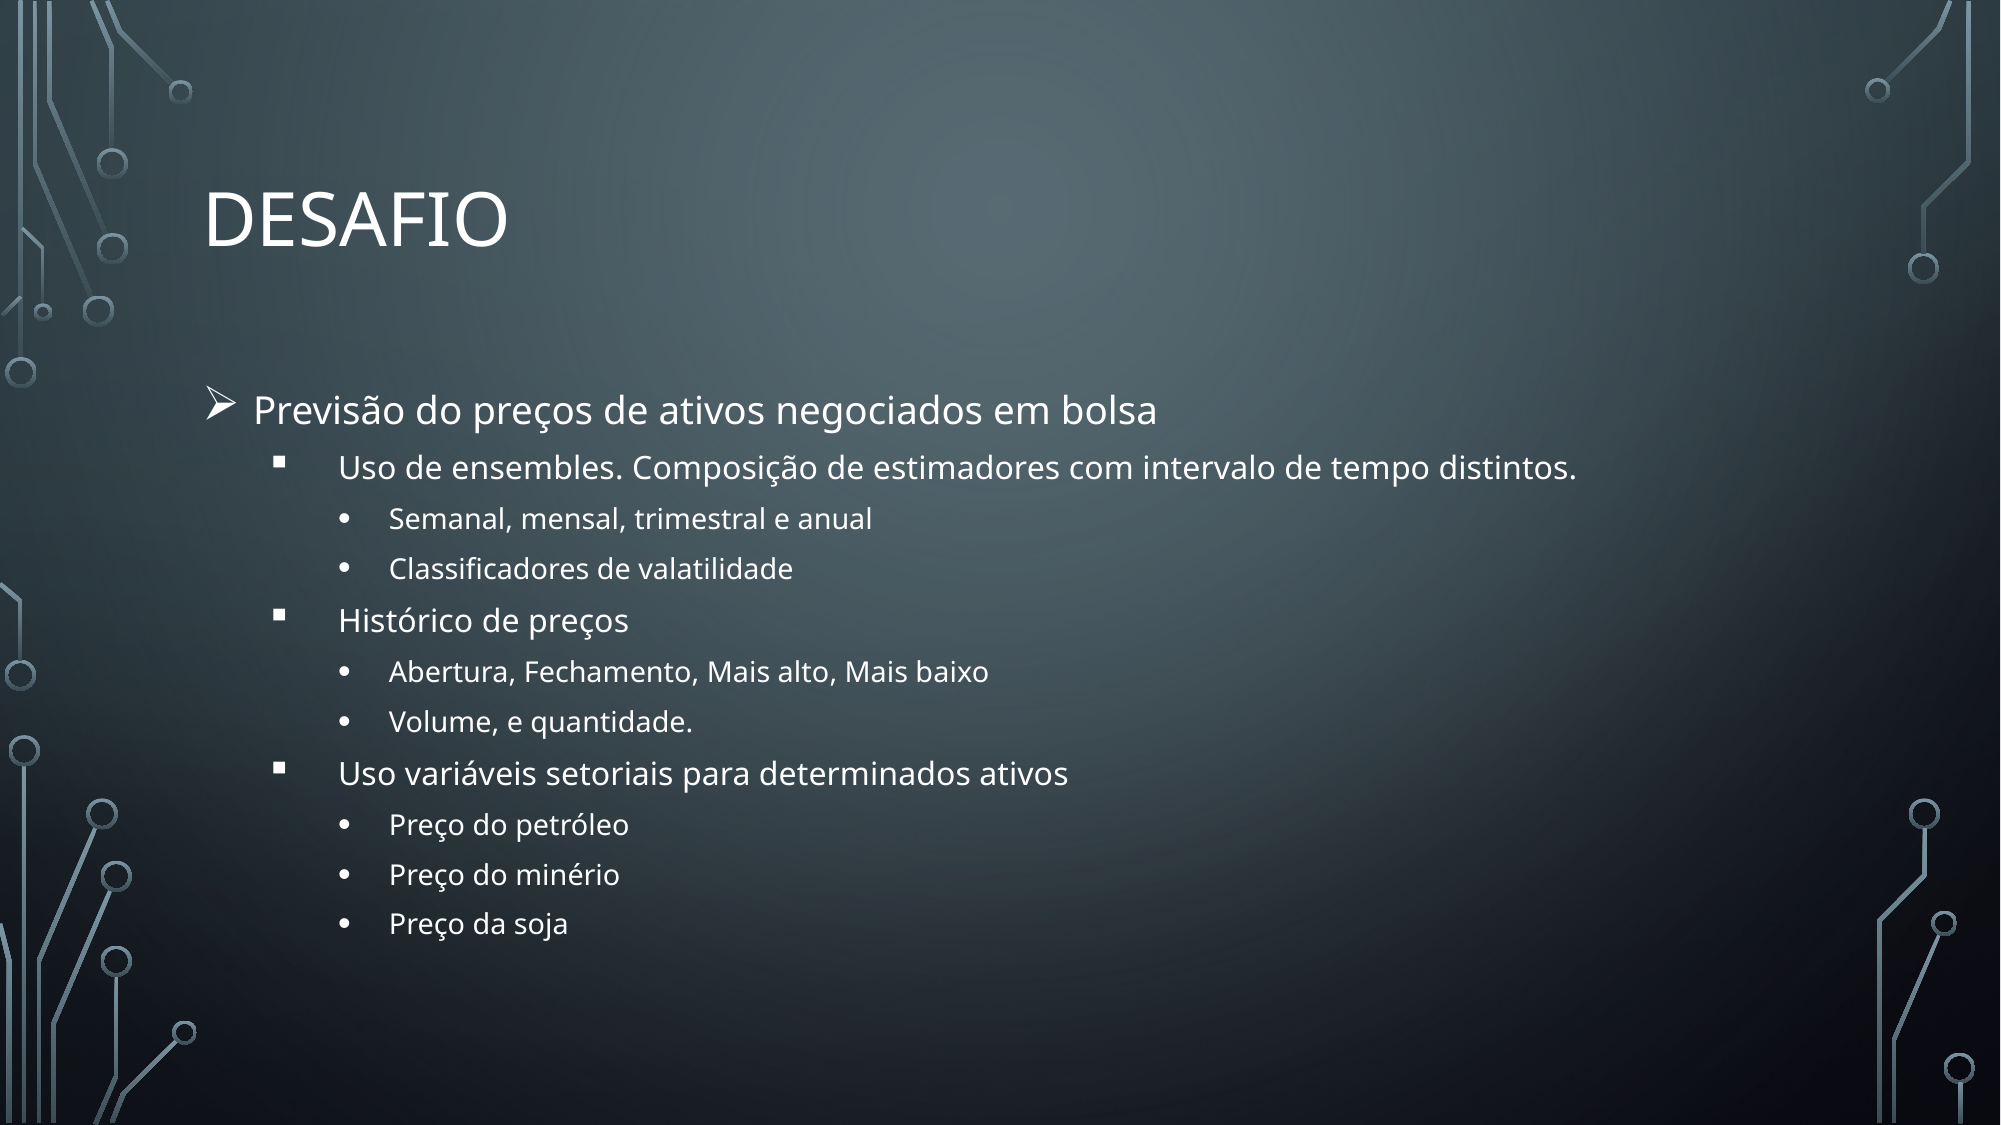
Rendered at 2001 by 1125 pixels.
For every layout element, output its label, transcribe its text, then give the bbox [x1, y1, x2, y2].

list Previsão do preços de ativos negociados em bolsa Uso de ensembles. Composição de estimadores com intervalo de tempo distintos. Semanal, mensal, trimestral e anual Classificadores de valatilidade Histórico de preços Abertura, Fechamento, Mais alto, Mais baixo Volume, e quantidade. Uso variáveis setoriais para determinados ativos Preço do petróleo Preço do minério Preço da soja [187, 369, 1813, 950]
title DEsafio [187, 101, 1813, 344]
